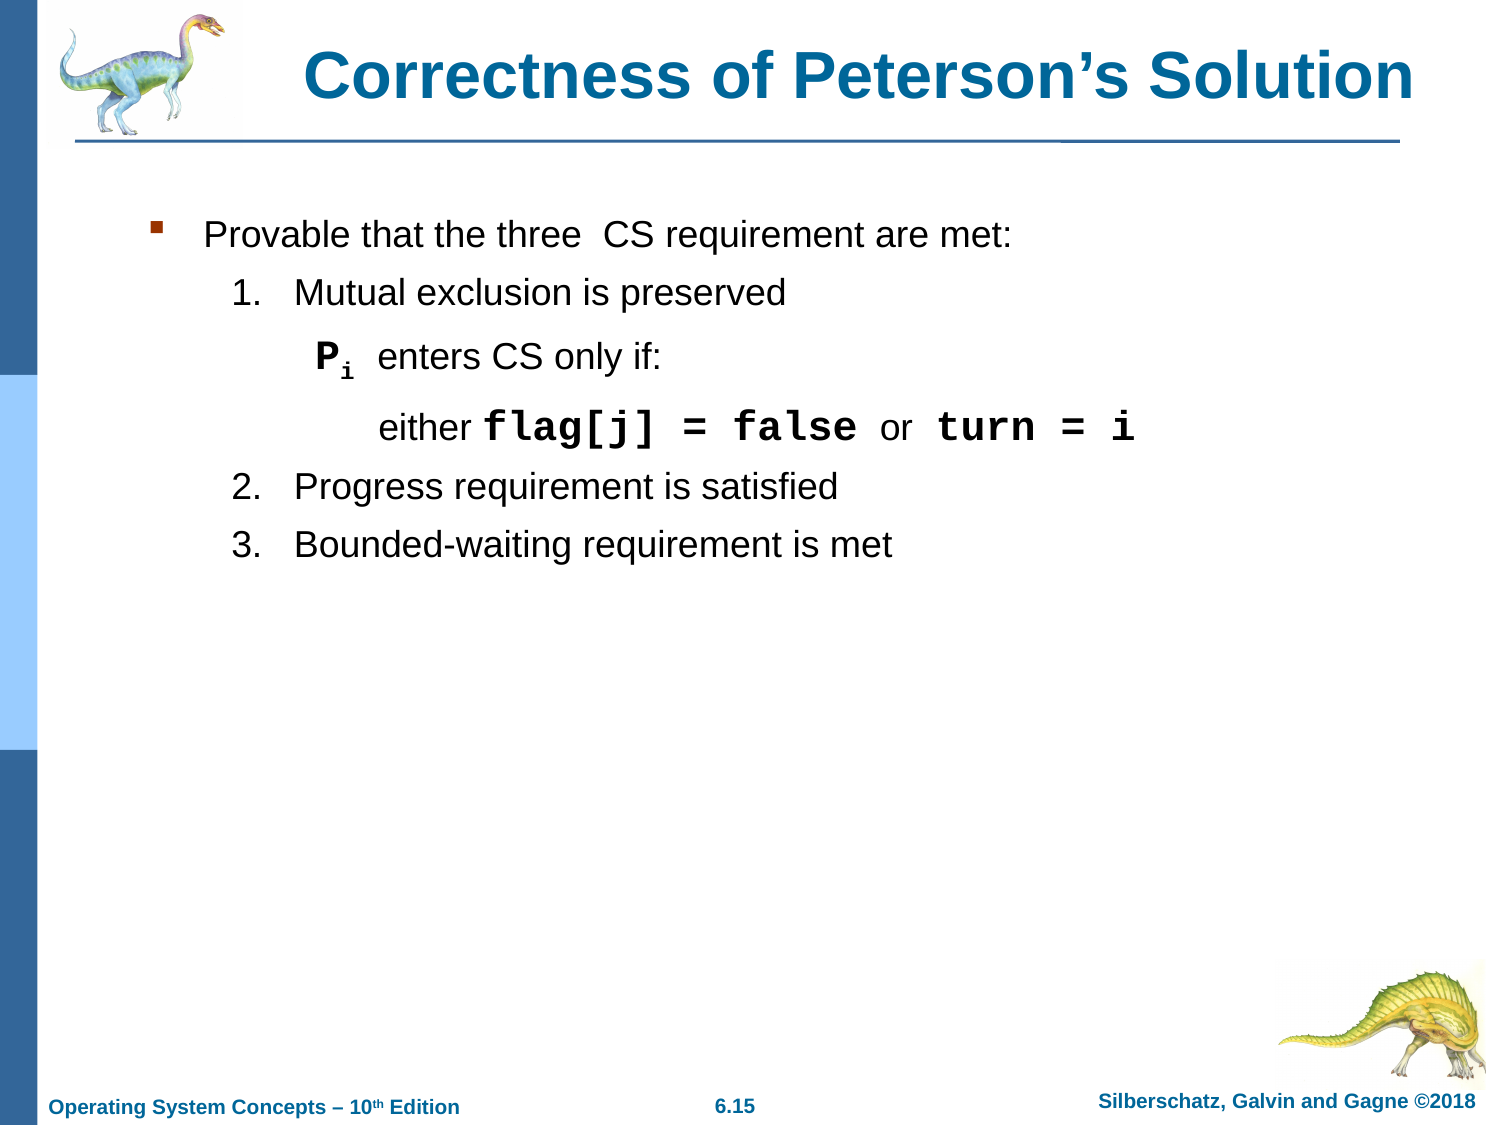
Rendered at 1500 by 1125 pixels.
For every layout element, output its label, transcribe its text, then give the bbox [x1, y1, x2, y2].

picture [1275, 959, 1486, 1090]
title Correctness of Peterson’s Solution [246, 24, 1492, 119]
list Provable that the three CS requirement are met: 1. Mutual exclusion is preserved Pi enters CS only if: either flag[j] = false or turn = i 2. Progress requirement is satisfied 3. Bounded-waiting requirement is met [132, 202, 1383, 928]
picture [46, 0, 243, 149]
